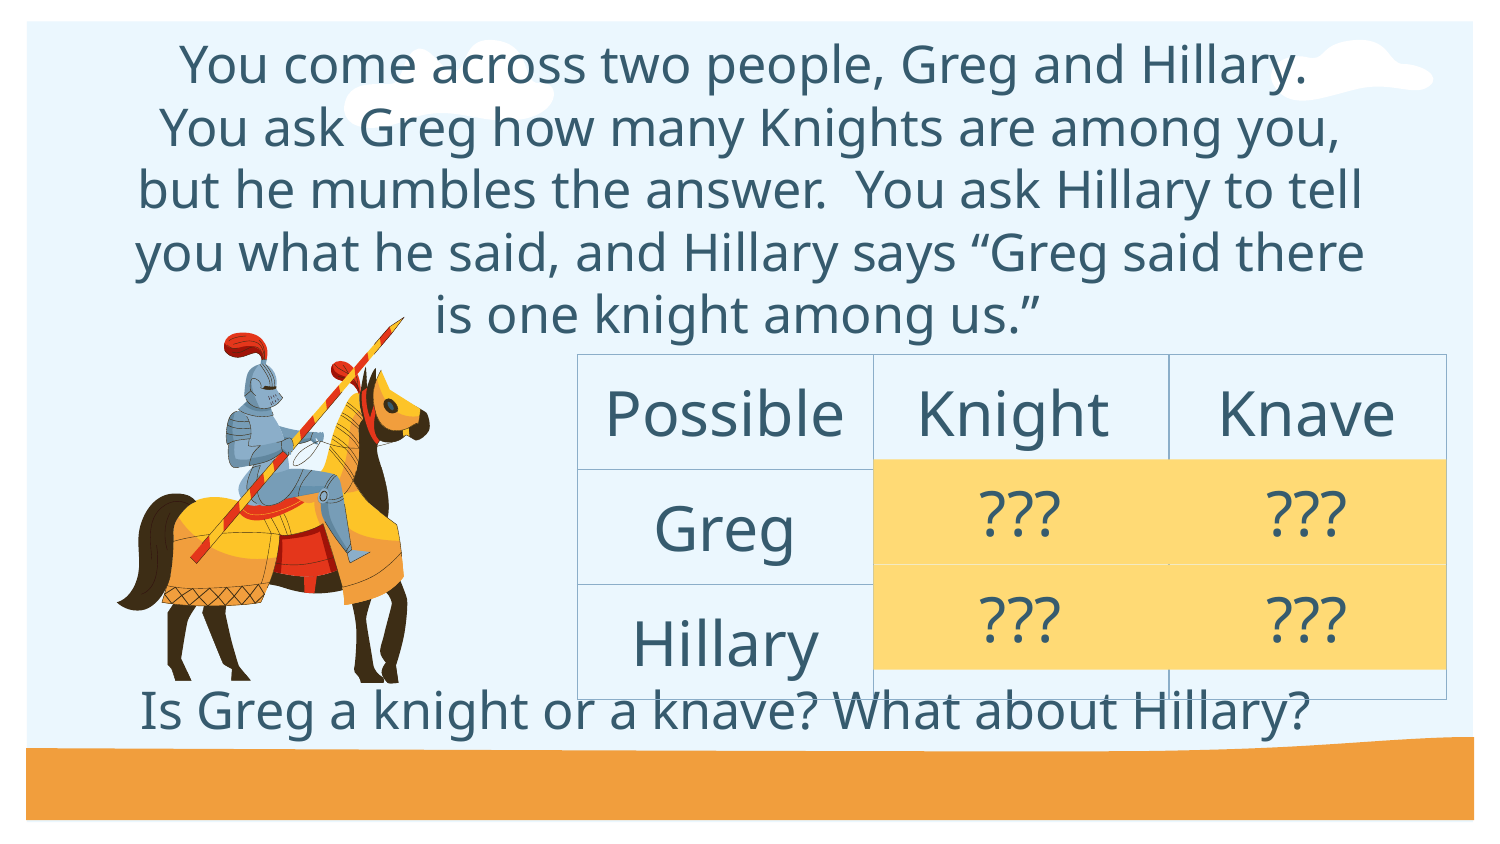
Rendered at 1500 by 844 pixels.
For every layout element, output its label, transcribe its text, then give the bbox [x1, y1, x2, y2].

table_header Knave [1170, 355, 1446, 459]
text_box ??? [1167, 564, 1447, 670]
table_header Possible [578, 355, 873, 469]
table_header Knight [874, 355, 1168, 459]
table_cell No [874, 670, 1168, 699]
subtitle Is Greg a knight or a knave? What about Hillary? [67, 666, 1386, 750]
text_box ??? [1167, 459, 1447, 564]
title You come across two people, Greg and Hillary. You ask Greg how many Knights are among you, but he mumbles the answer. You ask Hillary to tell you what he said, and Hillary says “Greg said there is one knight among us.” [116, 37, 1386, 339]
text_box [116, 316, 432, 684]
text_box ??? [873, 459, 1167, 564]
table_cell Hillary [578, 585, 873, 699]
text_box ??? [873, 564, 1167, 670]
table_cell Greg [578, 470, 873, 584]
table_cell Yes [1170, 670, 1446, 699]
